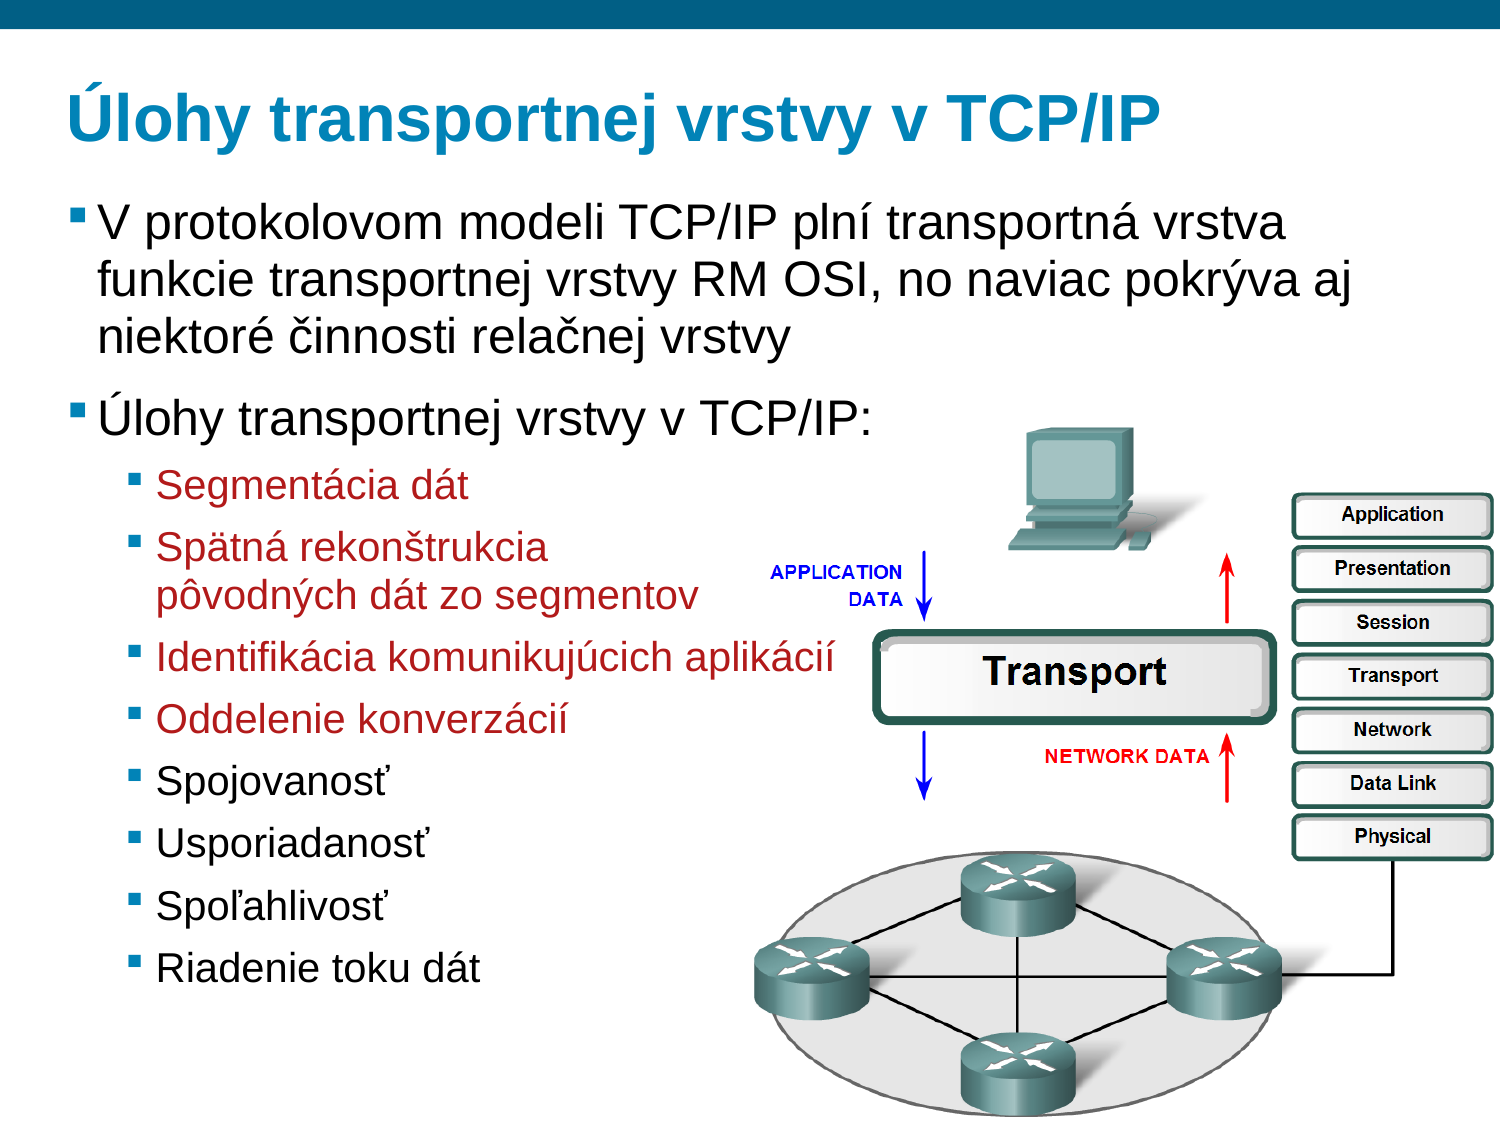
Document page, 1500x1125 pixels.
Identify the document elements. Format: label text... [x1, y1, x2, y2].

title Úlohy transportnej vrstvy v TCP/IP [53, 50, 1447, 163]
list V protokolovom modeli TCP/IP plní transportná vrstva funkcie transportnej vrstvy RM OSI, no naviac pokrýva aj niektoré činnosti relačnej vrstvy Úlohy transportnej vrstvy v TCP/IP: Segmentácia dát Spätná rekonštrukcia pôvodných dát zo segmentov Identifikácia komunikujúcich aplikácií Oddelenie konverzácií Spojovanosť Usporiadanosť Spoľahlivosť Riadenie toku dát [53, 187, 1447, 1075]
picture [406, 419, 1500, 1125]
